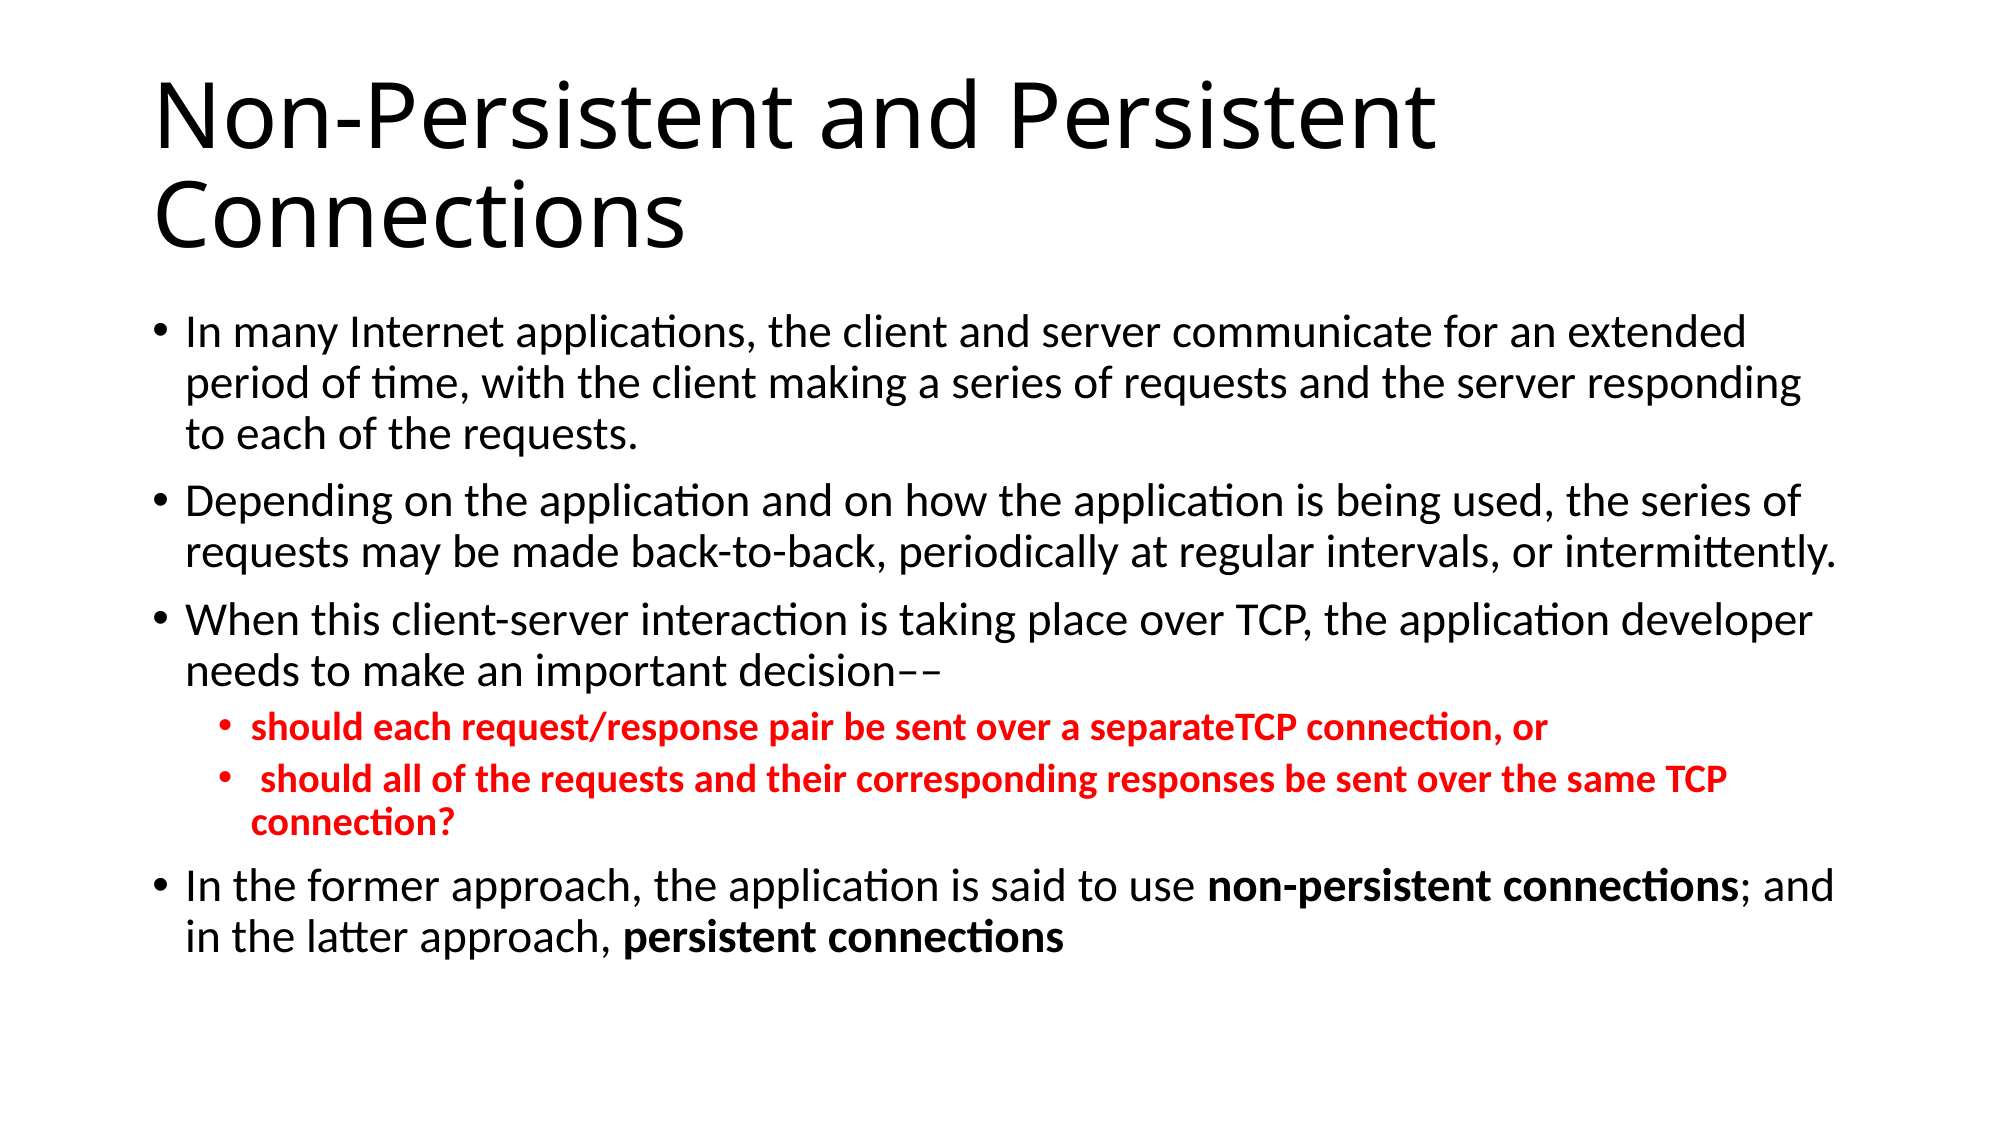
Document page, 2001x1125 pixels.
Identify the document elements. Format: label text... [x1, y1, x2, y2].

title Non-Persistent and Persistent Connections [137, 59, 1863, 278]
list In many Internet applications, the client and server communicate for an extended period of time, with the client making a series of requests and the server responding to each of the requests. Depending on the application and on how the application is being used, the series of requests may be made back-to-back, periodically at regular intervals, or intermittently. When this client-server interaction is taking place over TCP, the application developer needs to make an important decision–– should each request/response pair be sent over a separateTCP connection, or should all of the requests and their corresponding responses be sent over the same TCP connection? In the former approach, the application is said to use non-persistent connections; and in the latter approach, persistent connections [137, 299, 1863, 1014]
